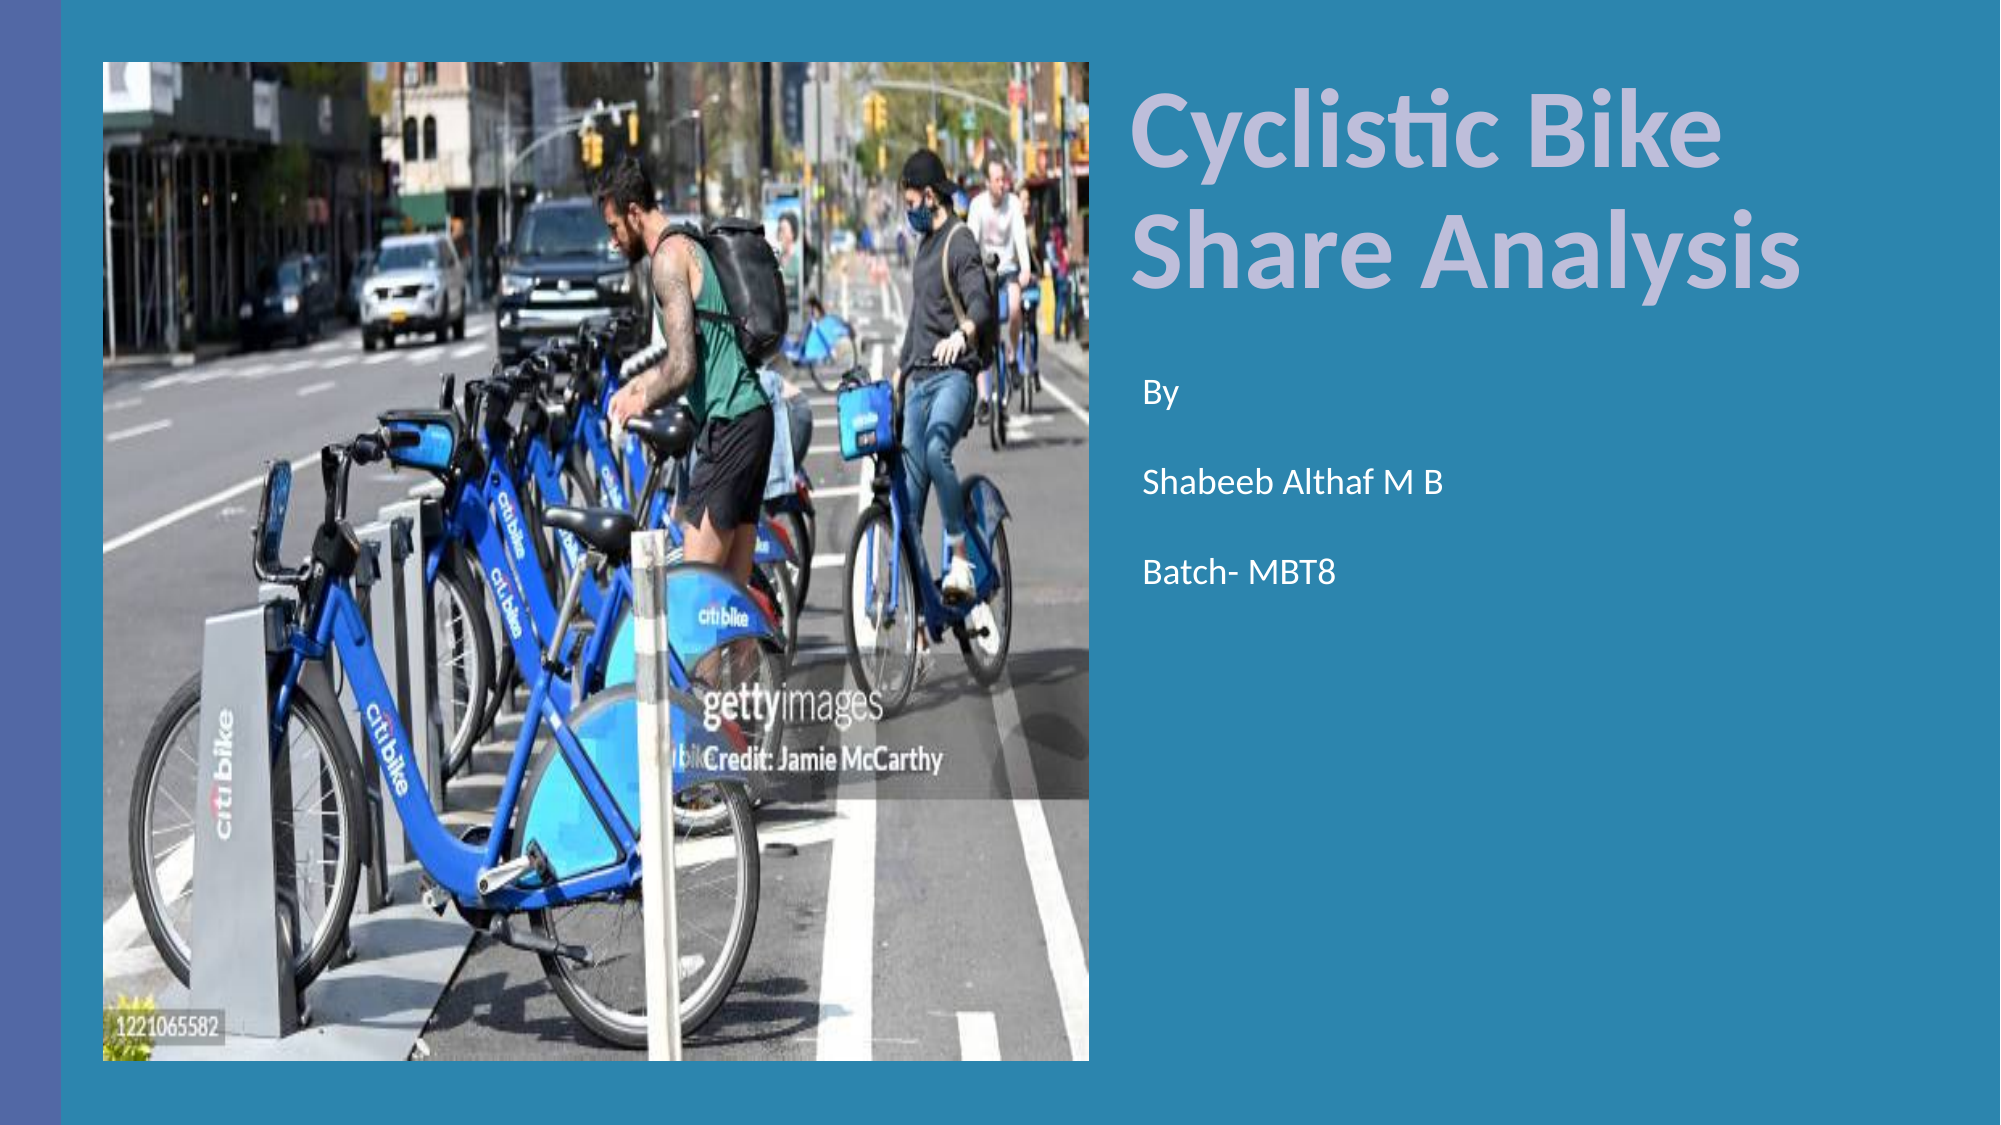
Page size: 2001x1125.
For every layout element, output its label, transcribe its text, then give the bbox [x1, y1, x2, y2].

text_box By Shabeeb Althaf M B Batch- MBT8 [1127, 359, 1621, 600]
title Cyclistic Bike Share Analysis [1115, 62, 1934, 321]
picture [103, 62, 1089, 1061]
